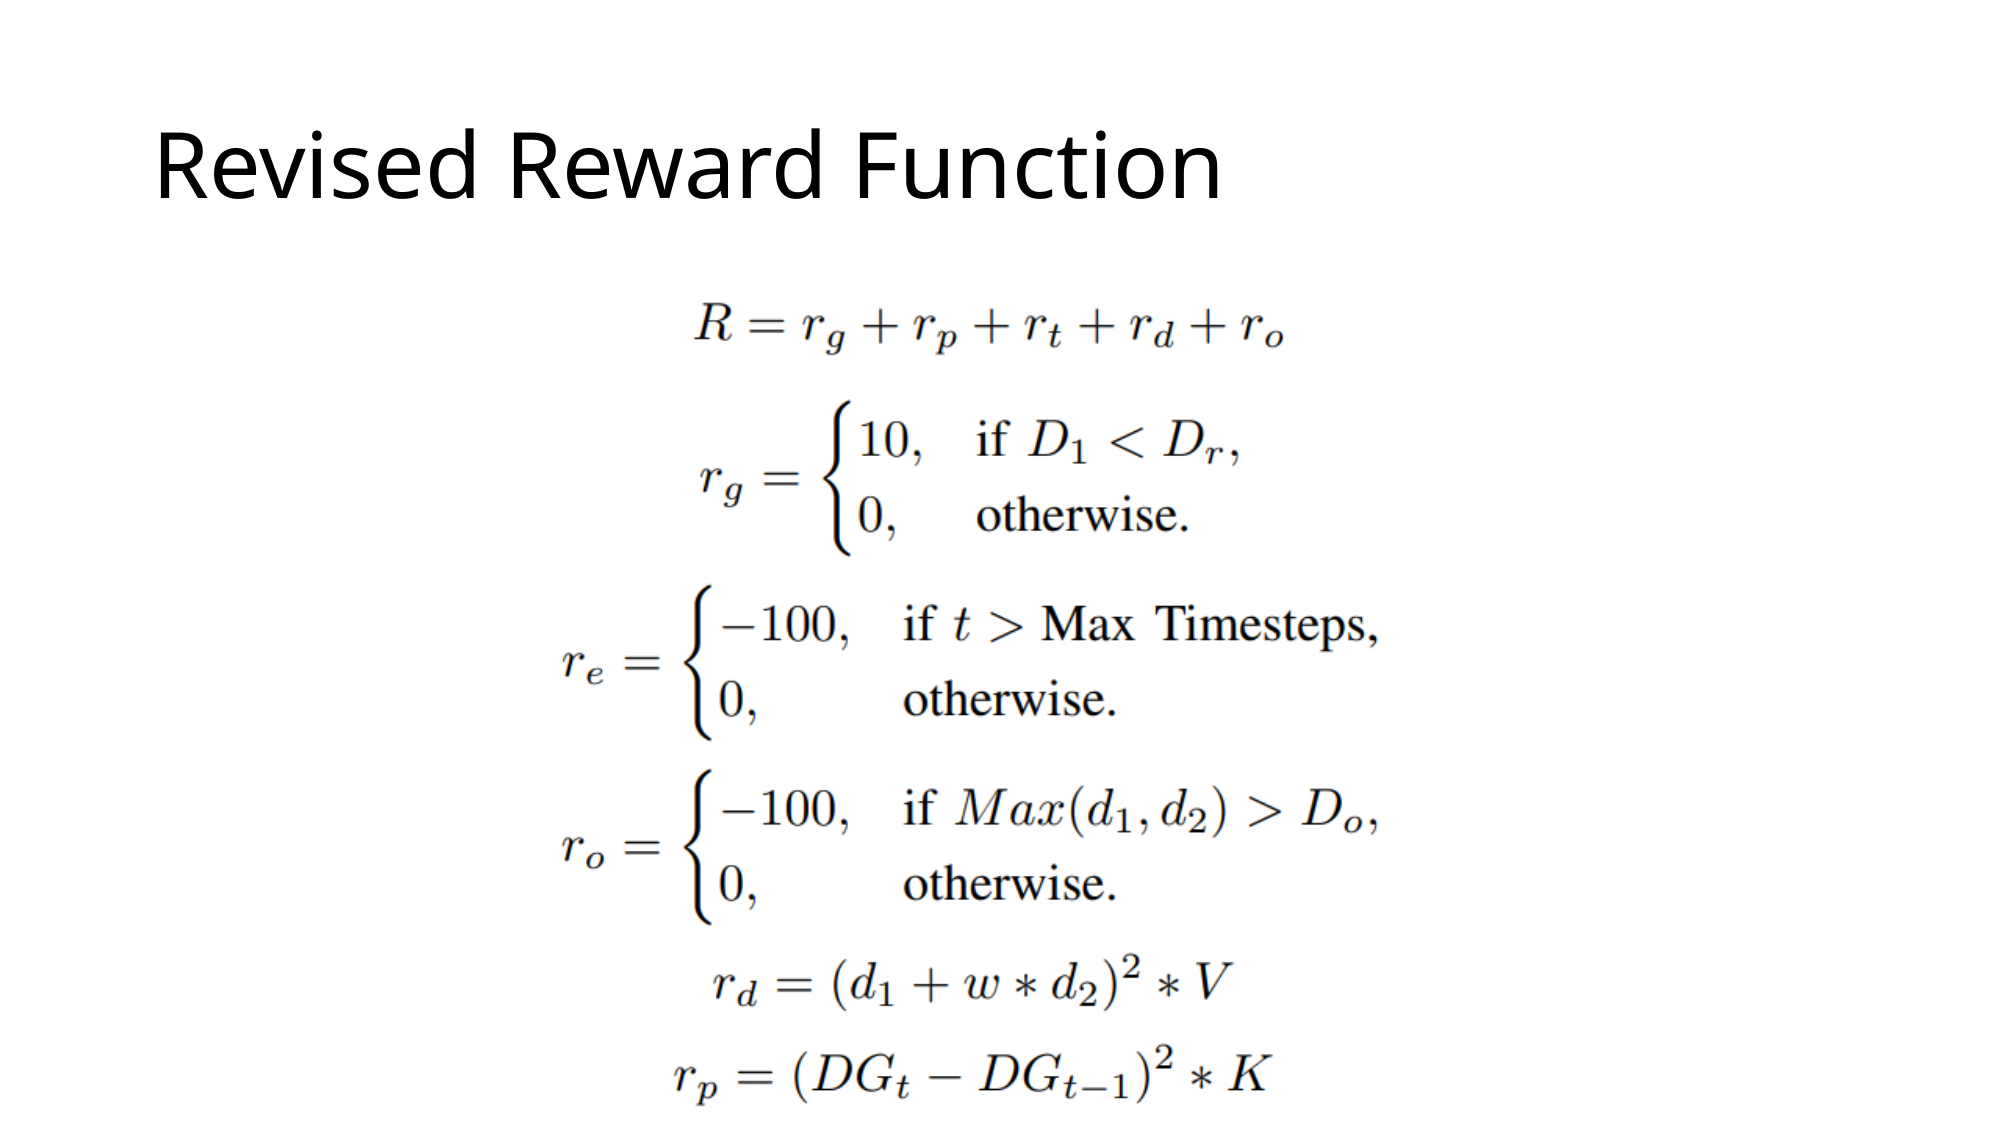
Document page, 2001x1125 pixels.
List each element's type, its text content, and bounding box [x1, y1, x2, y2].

picture [374, 270, 1511, 1125]
title Revised Reward Function [137, 59, 1863, 278]
